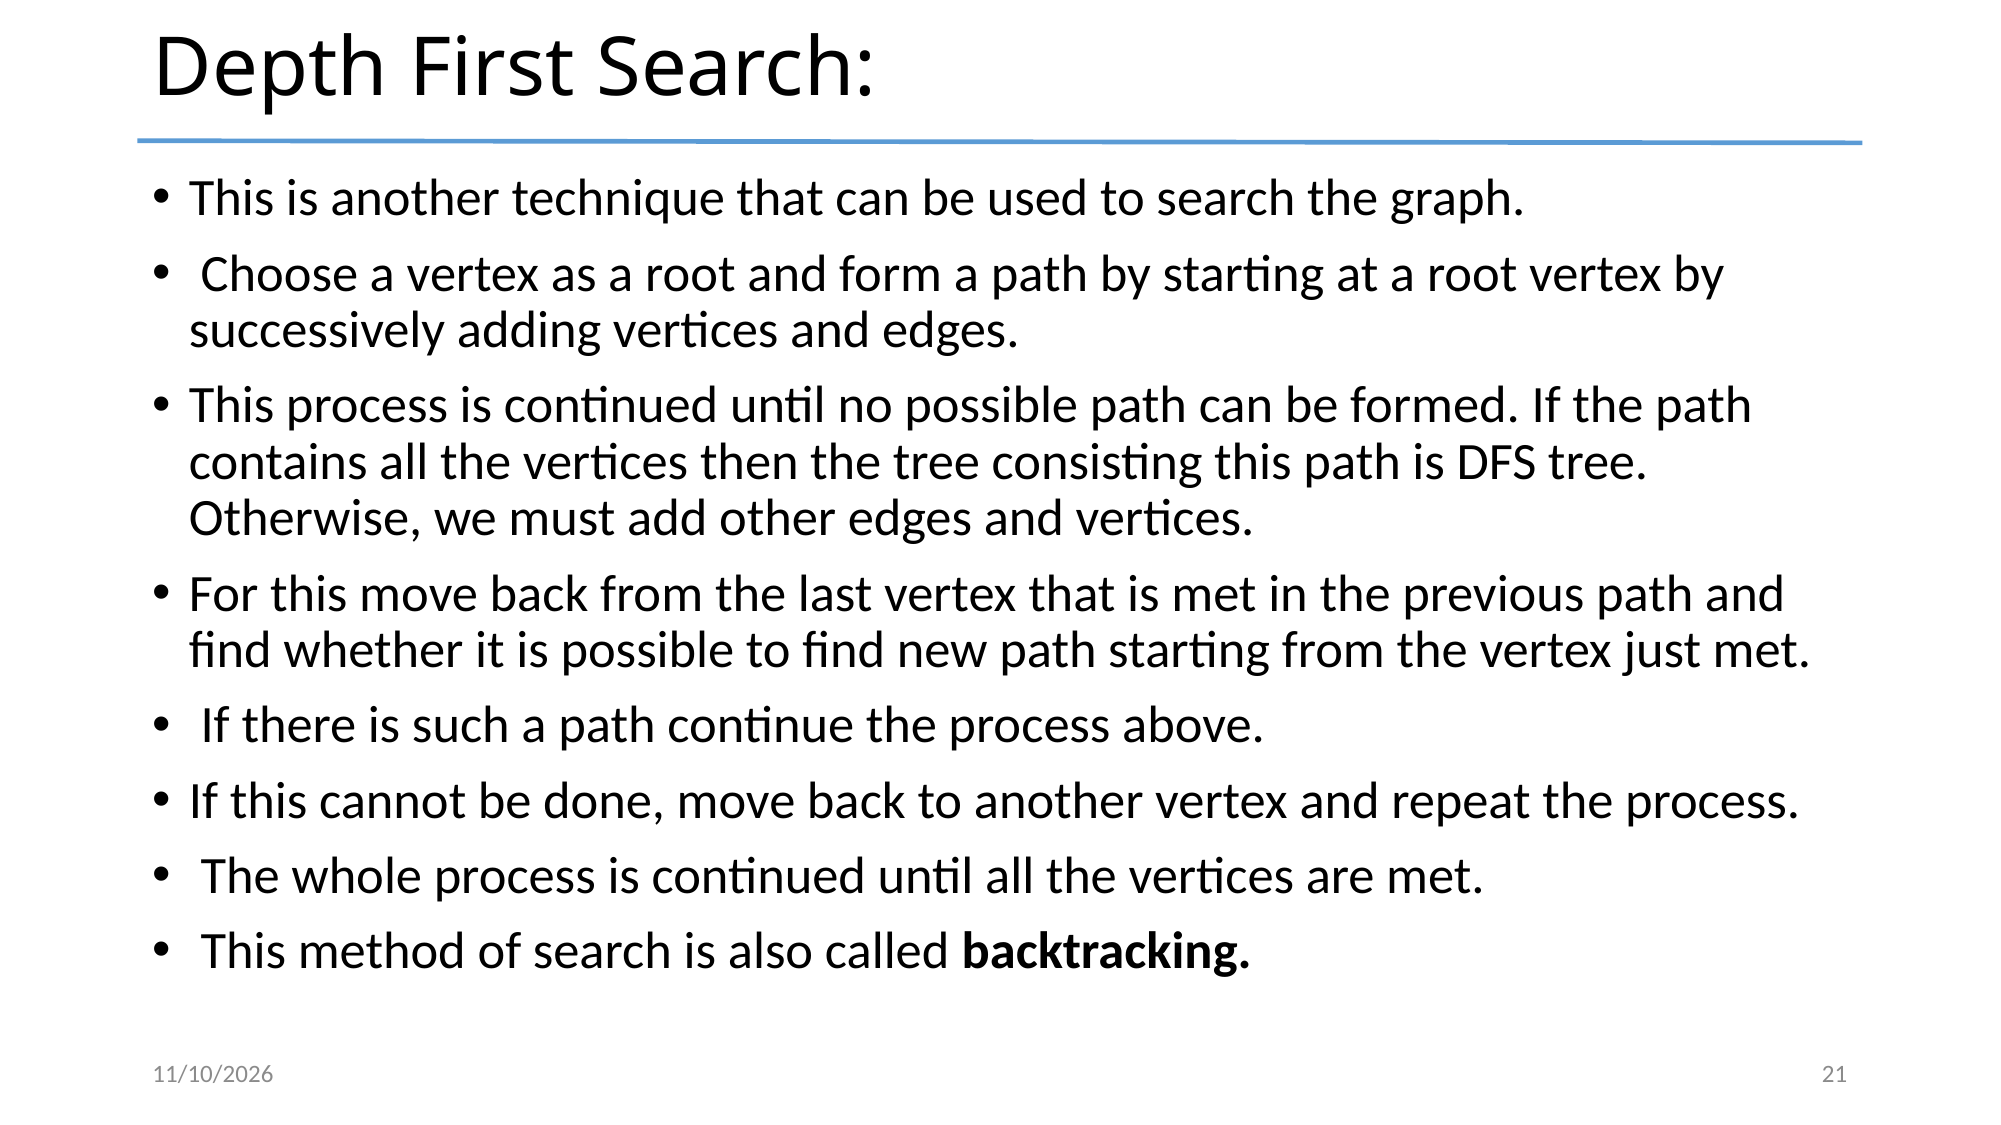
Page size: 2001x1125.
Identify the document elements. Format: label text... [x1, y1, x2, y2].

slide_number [137, 1042, 588, 1103]
slide_number 21 [1412, 1042, 1863, 1103]
list This is another technique that can be used to search the graph. Choose a vertex as a root and form a path by starting at a root vertex by successively adding vertices and edges. This process is continued until no possible path can be formed. If the path contains all the vertices then the tree consisting this path is DFS tree. Otherwise, we must add other edges and vertices. For this move back from the last vertex that is met in the previous path and find whether it is possible to find new path starting from the vertex just met. If there is such a path continue the process above. If this cannot be done, move back to another vertex and repeat the process. The whole process is continued until all the vertices are met. This method of search is also called backtracking. [137, 163, 1863, 1000]
title Depth First Search: [137, 16, 1863, 121]
